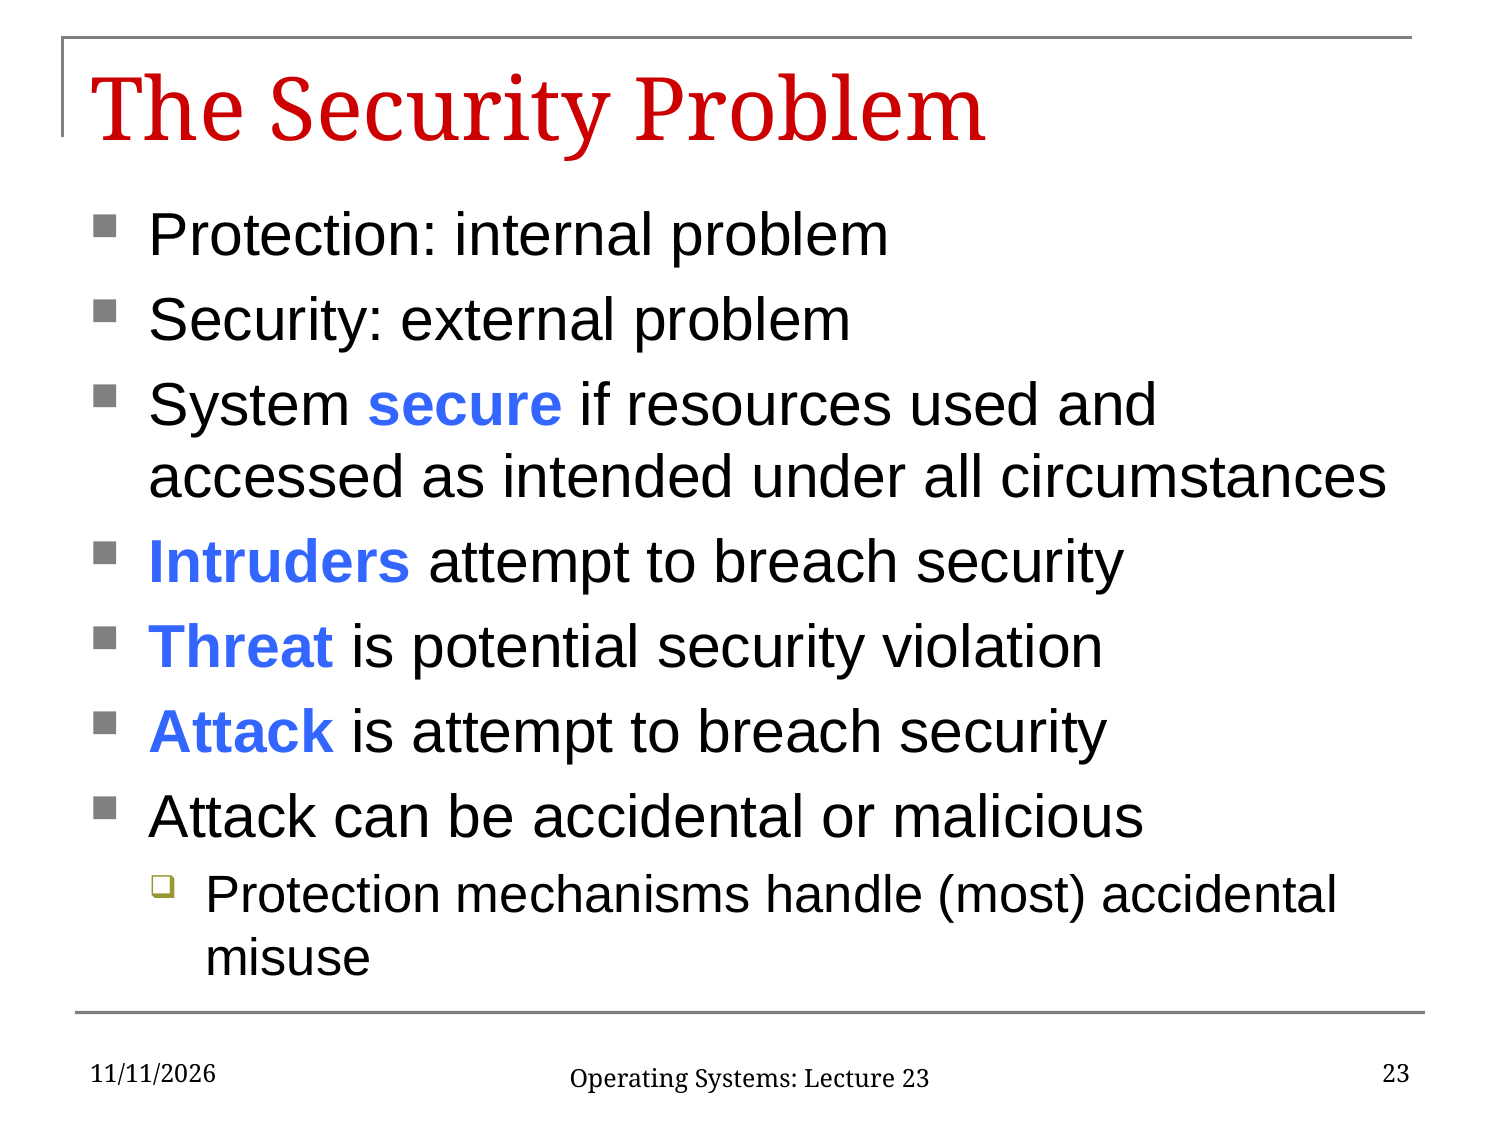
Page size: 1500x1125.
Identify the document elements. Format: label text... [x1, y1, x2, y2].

list Protection: internal problem Security: external problem System secure if resources used and accessed as intended under all circumstances Intruders attempt to breach security Threat is potential security violation Attack is attempt to breach security Attack can be accidental or malicious Protection mechanisms handle (most) accidental misuse [75, 187, 1425, 1006]
footer Operating Systems: Lecture 23 [512, 1024, 988, 1101]
slide_number 23 [1074, 1023, 1426, 1100]
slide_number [74, 1023, 426, 1100]
title The Security Problem [75, 45, 1425, 163]
